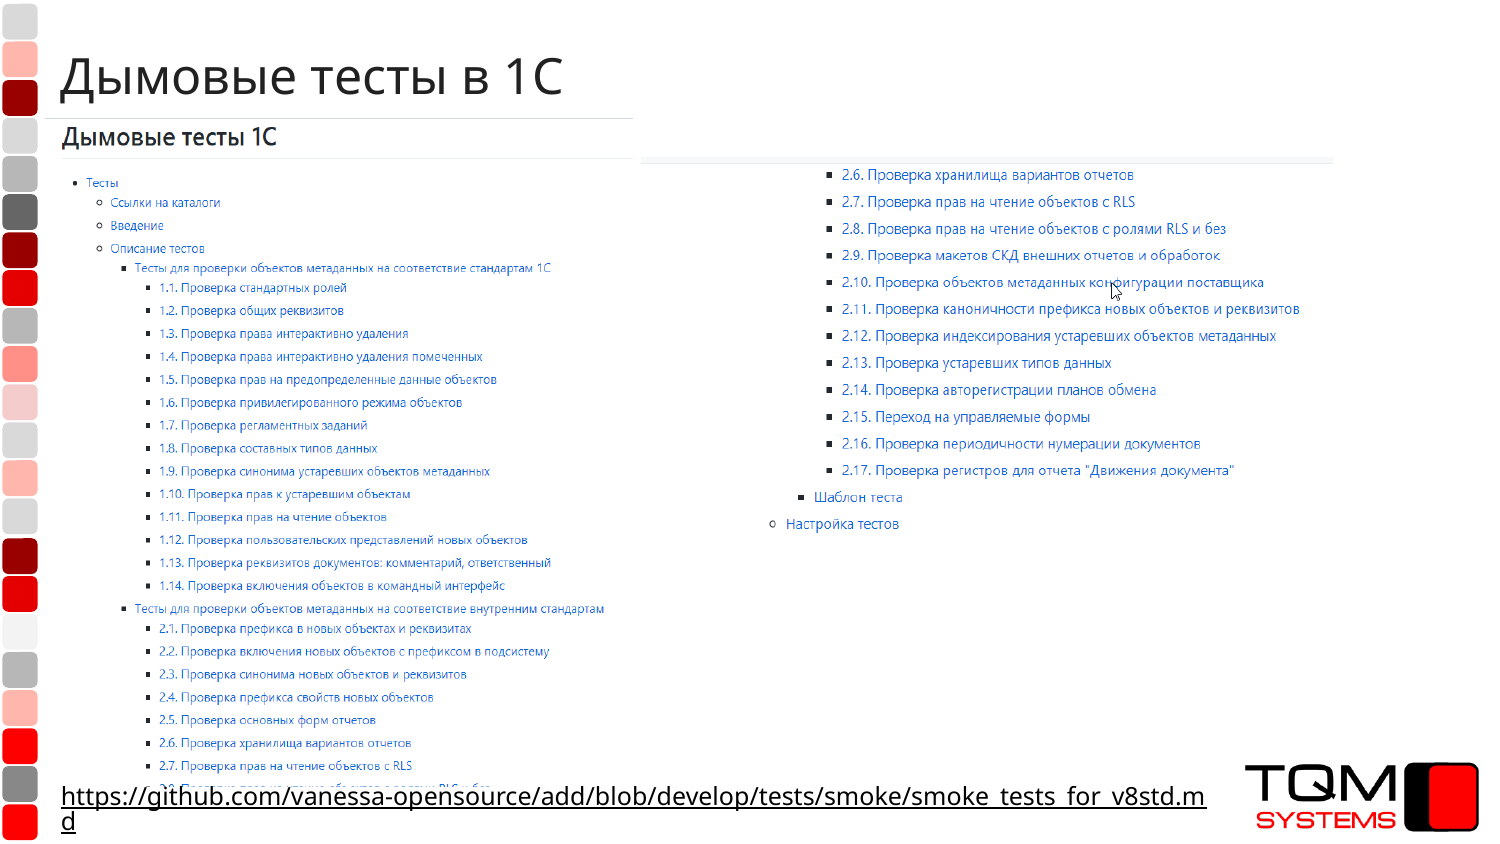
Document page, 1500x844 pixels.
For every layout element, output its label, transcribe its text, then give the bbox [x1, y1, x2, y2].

picture [45, 118, 634, 787]
picture [1240, 758, 1483, 833]
text_box https://github.com/vanessa-opensource/add/blob/develop/tests/smoke/smoke_tests_for_v8std.md [45, 765, 1233, 844]
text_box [2, 3, 38, 841]
title Дымовые тесты в 1С [45, 12, 1373, 137]
picture [640, 157, 1334, 548]
